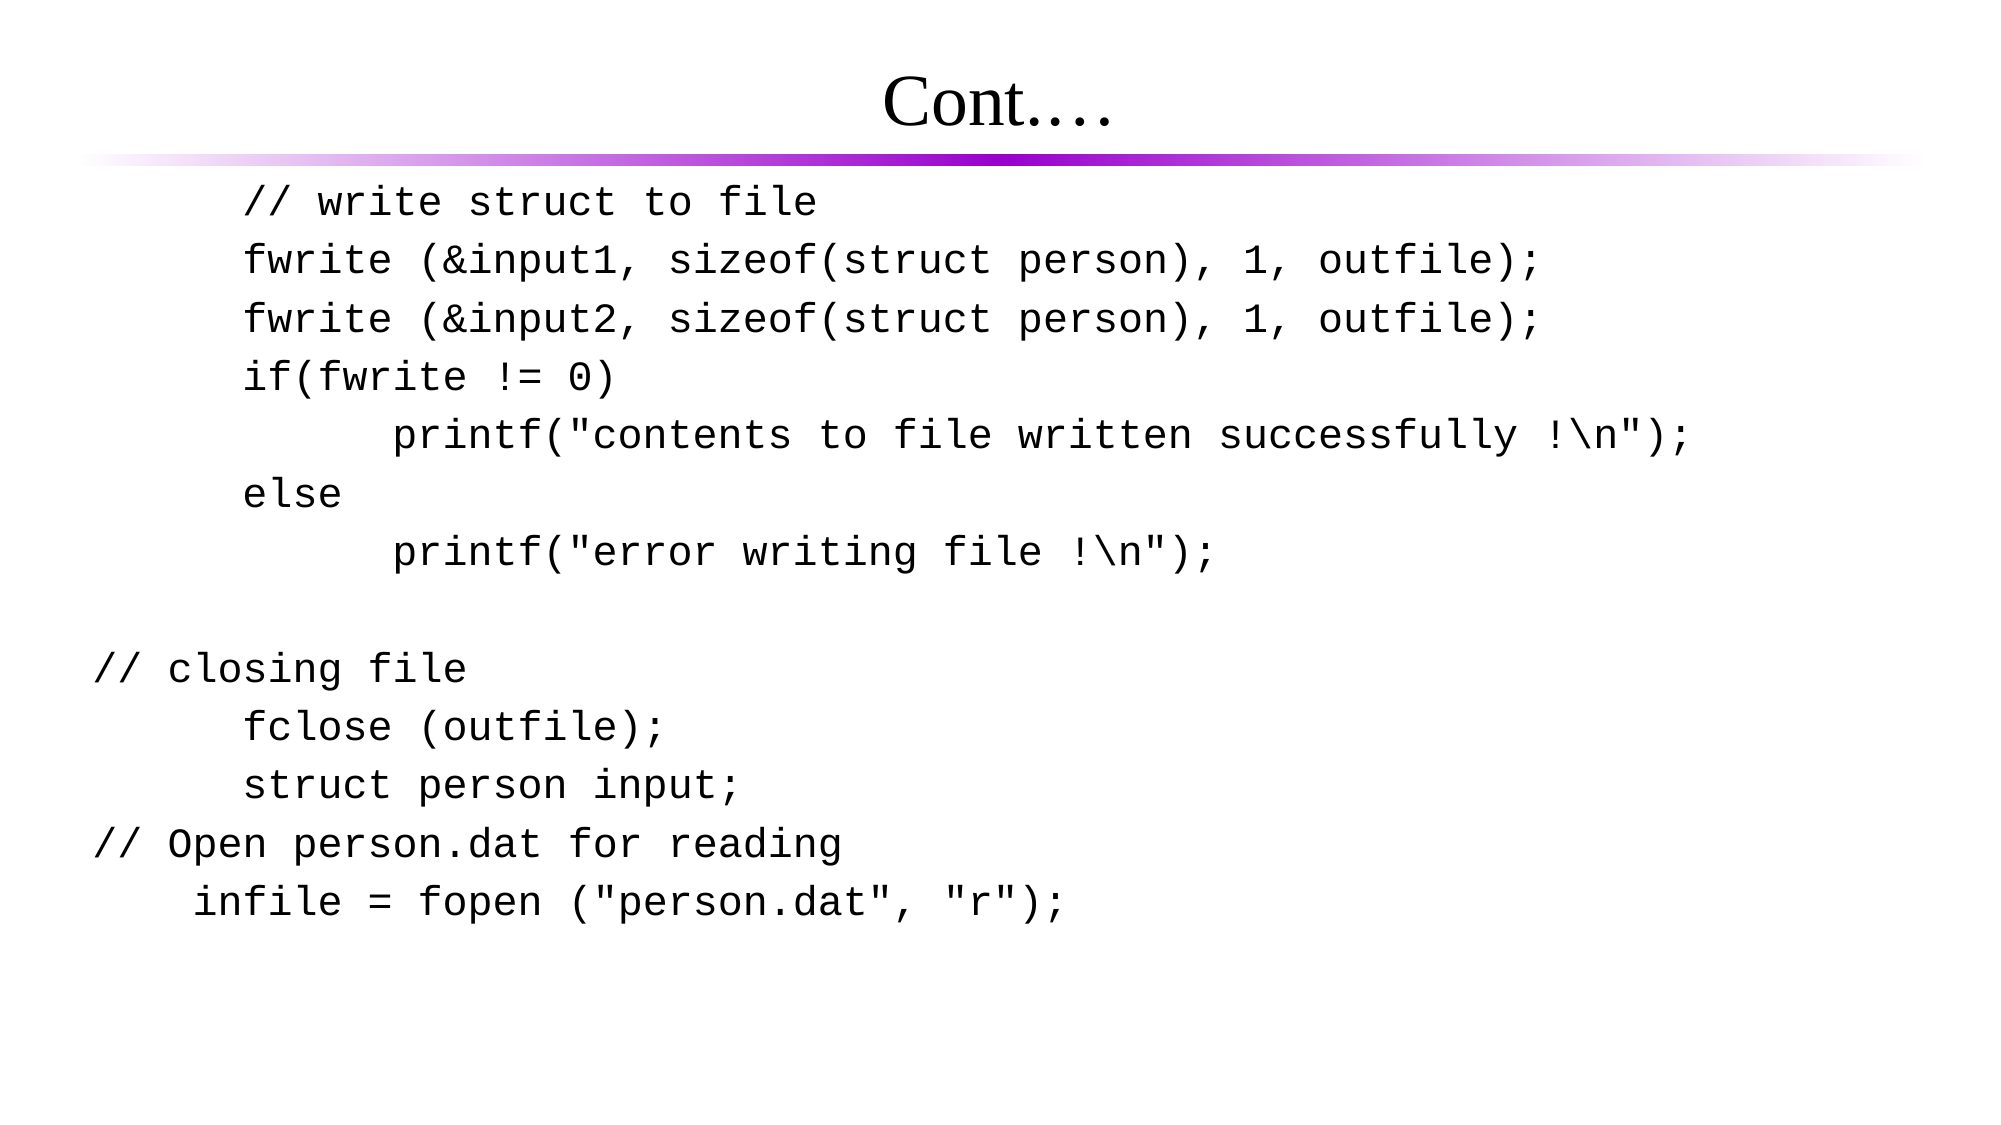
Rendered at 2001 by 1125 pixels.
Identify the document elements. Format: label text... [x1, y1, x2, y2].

list // write struct to file fwrite (&input1, sizeof(struct person), 1, outfile); fwrite (&input2, sizeof(struct person), 1, outfile); if(fwrite != 0) printf("contents to file written successfully !\n"); else printf("error writing file !\n"); // closing file fclose (outfile); struct person input; // Open person.dat for reading infile = fopen ("person.dat", "r"); [75, 165, 1925, 1070]
title Cont.… [106, 37, 1894, 155]
